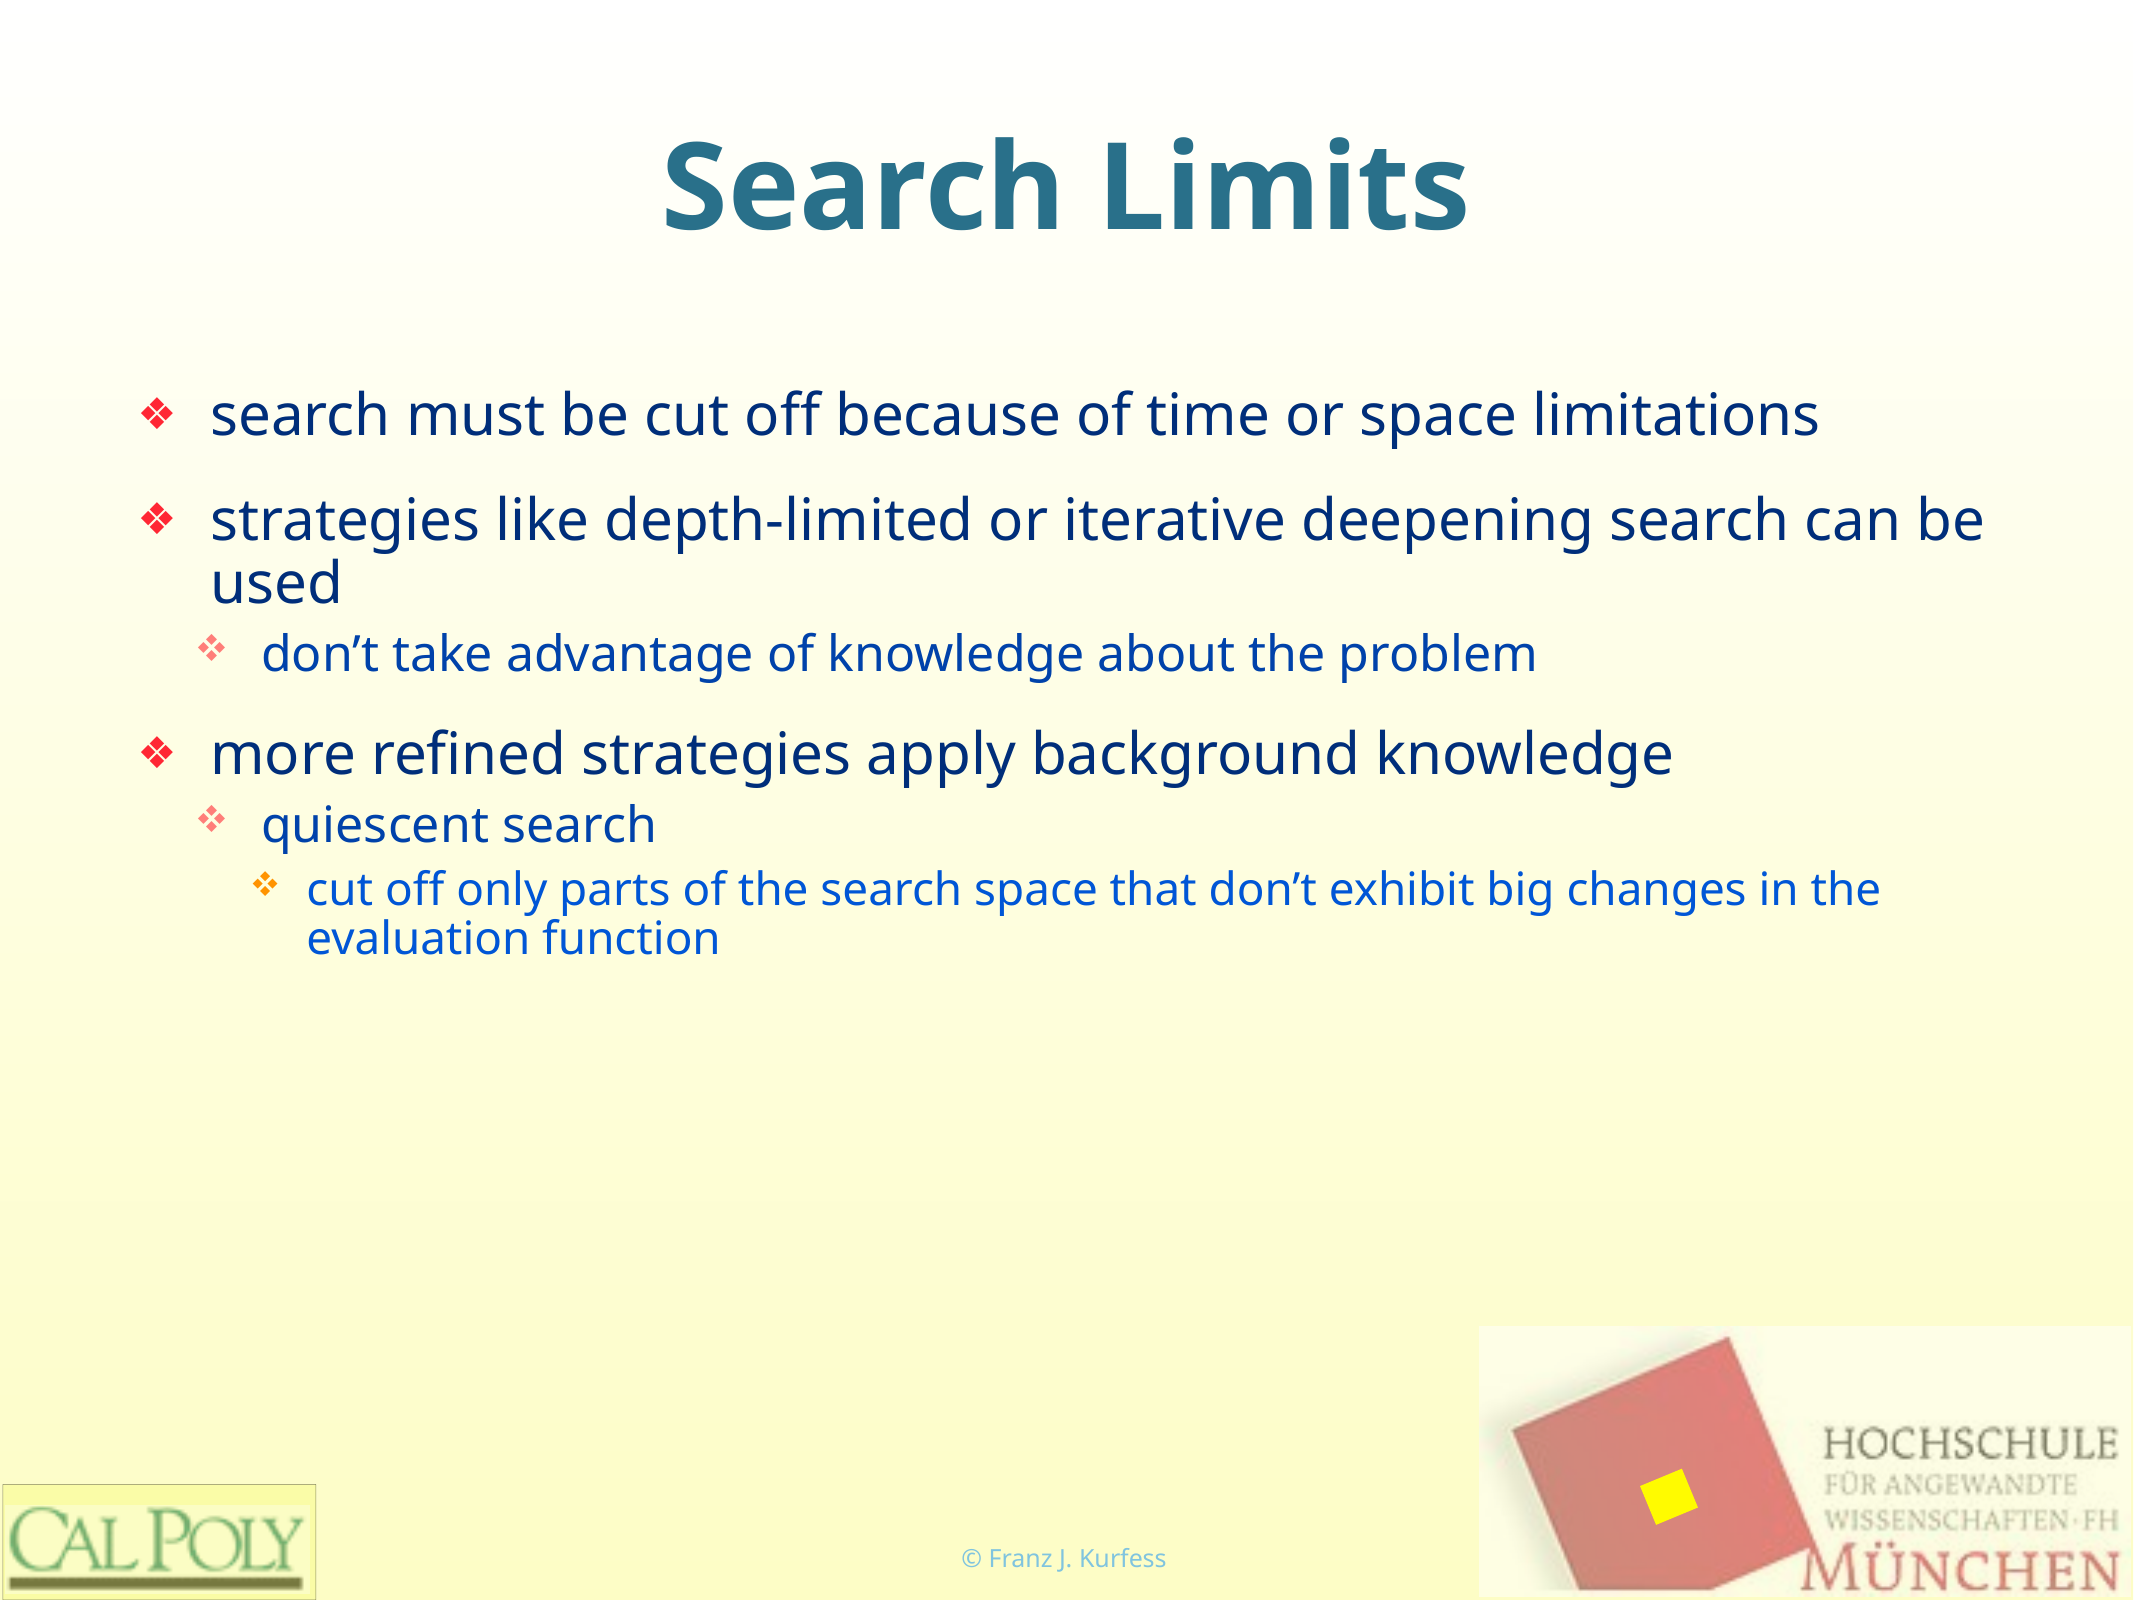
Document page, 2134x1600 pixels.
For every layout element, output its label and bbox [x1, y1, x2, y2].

title [128, 0, 2005, 363]
text_box [1479, 1326, 2131, 1597]
list [128, 376, 2005, 1491]
slide_number [1639, 1468, 1699, 1526]
